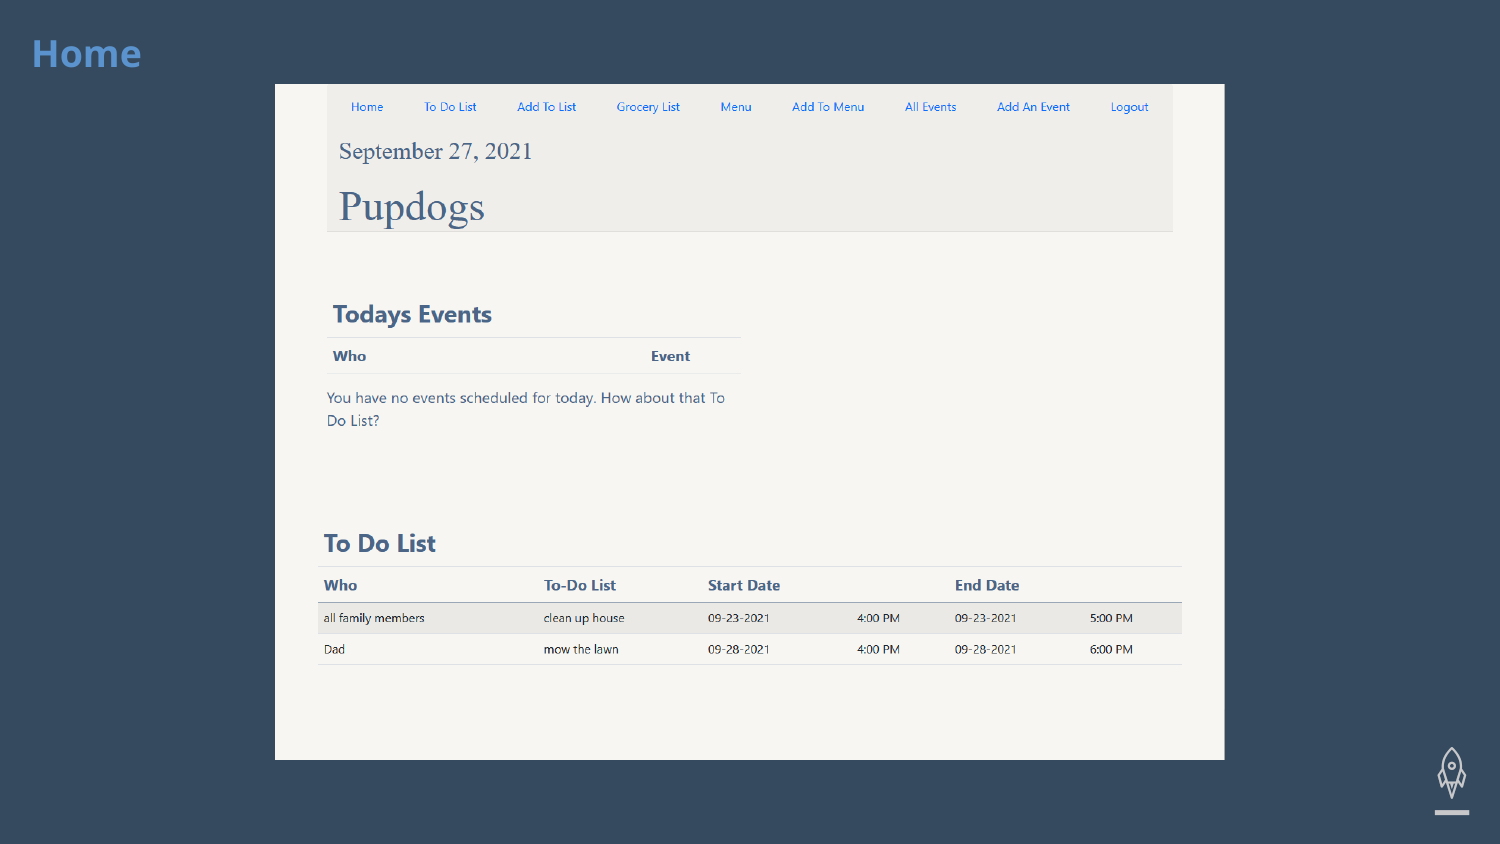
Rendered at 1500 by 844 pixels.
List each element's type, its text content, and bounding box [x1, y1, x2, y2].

picture [1410, 739, 1494, 823]
picture [275, 84, 1225, 760]
title Home [16, 2, 1464, 102]
